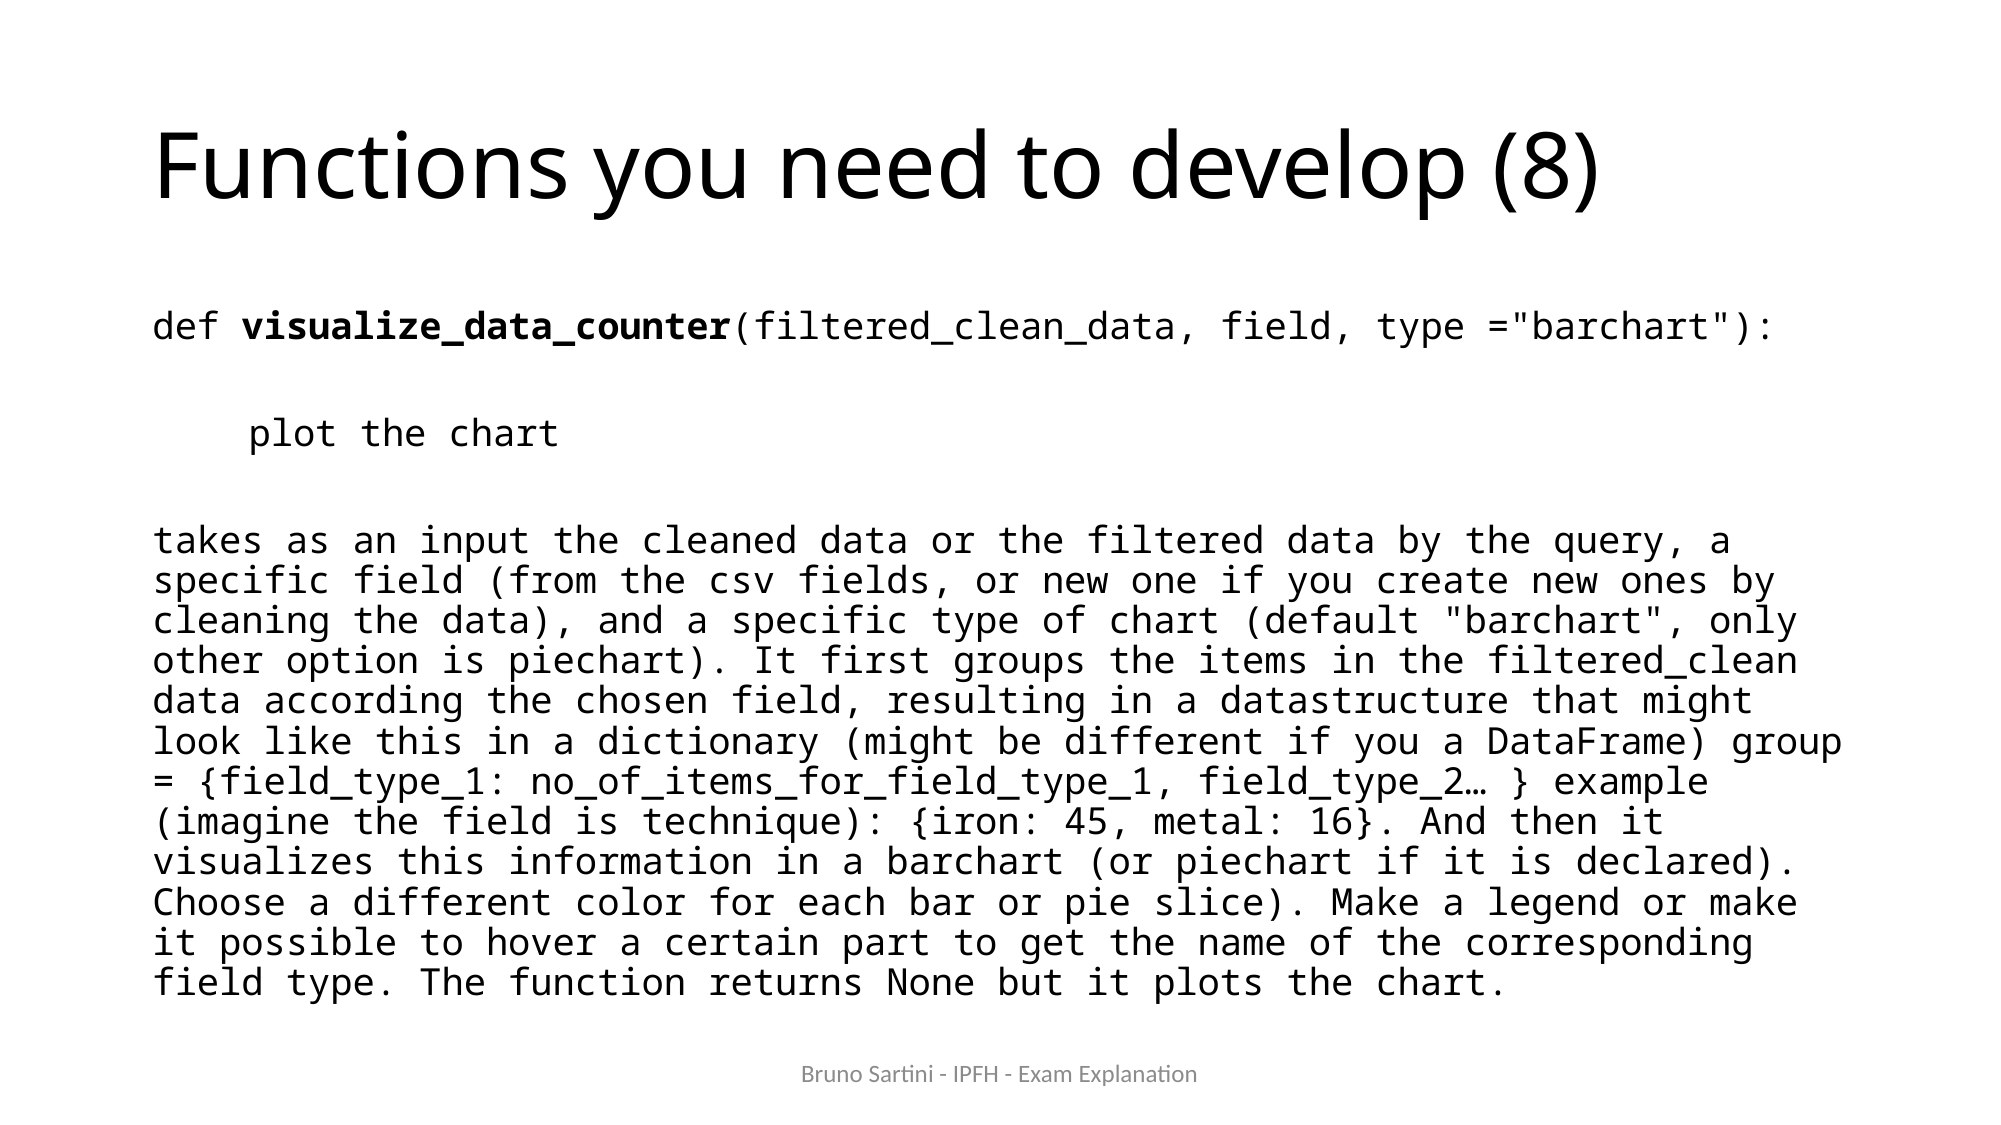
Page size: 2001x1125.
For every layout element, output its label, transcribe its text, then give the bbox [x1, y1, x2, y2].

footer Bruno Sartini - IPFH - Exam Explanation [662, 1042, 1338, 1103]
title Functions you need to develop (8) [137, 59, 1863, 278]
list def visualize_data_counter(filtered_clean_data, field, type ="barchart"): plot the chart takes as an input the cleaned data or the filtered data by the query, a specific field (from the csv fields, or new one if you create new ones by cleaning the data), and a specific type of chart (default "barchart", only other option is piechart). It first groups the items in the filtered_clean data according the chosen field, resulting in a datastructure that might look like this in a dictionary (might be different if you a DataFrame) group = {field_type_1: no_of_items_for_field_type_1, field_type_2… } example (imagine the field is technique): {iron: 45, metal: 16}. And then it visualizes this information in a barchart (or piechart if it is declared). Choose a different color for each bar or pie slice). Make a legend or make it possible to hover a certain part to get the name of the corresponding field type. The function returns None but it plots the chart. [137, 299, 1863, 1014]
